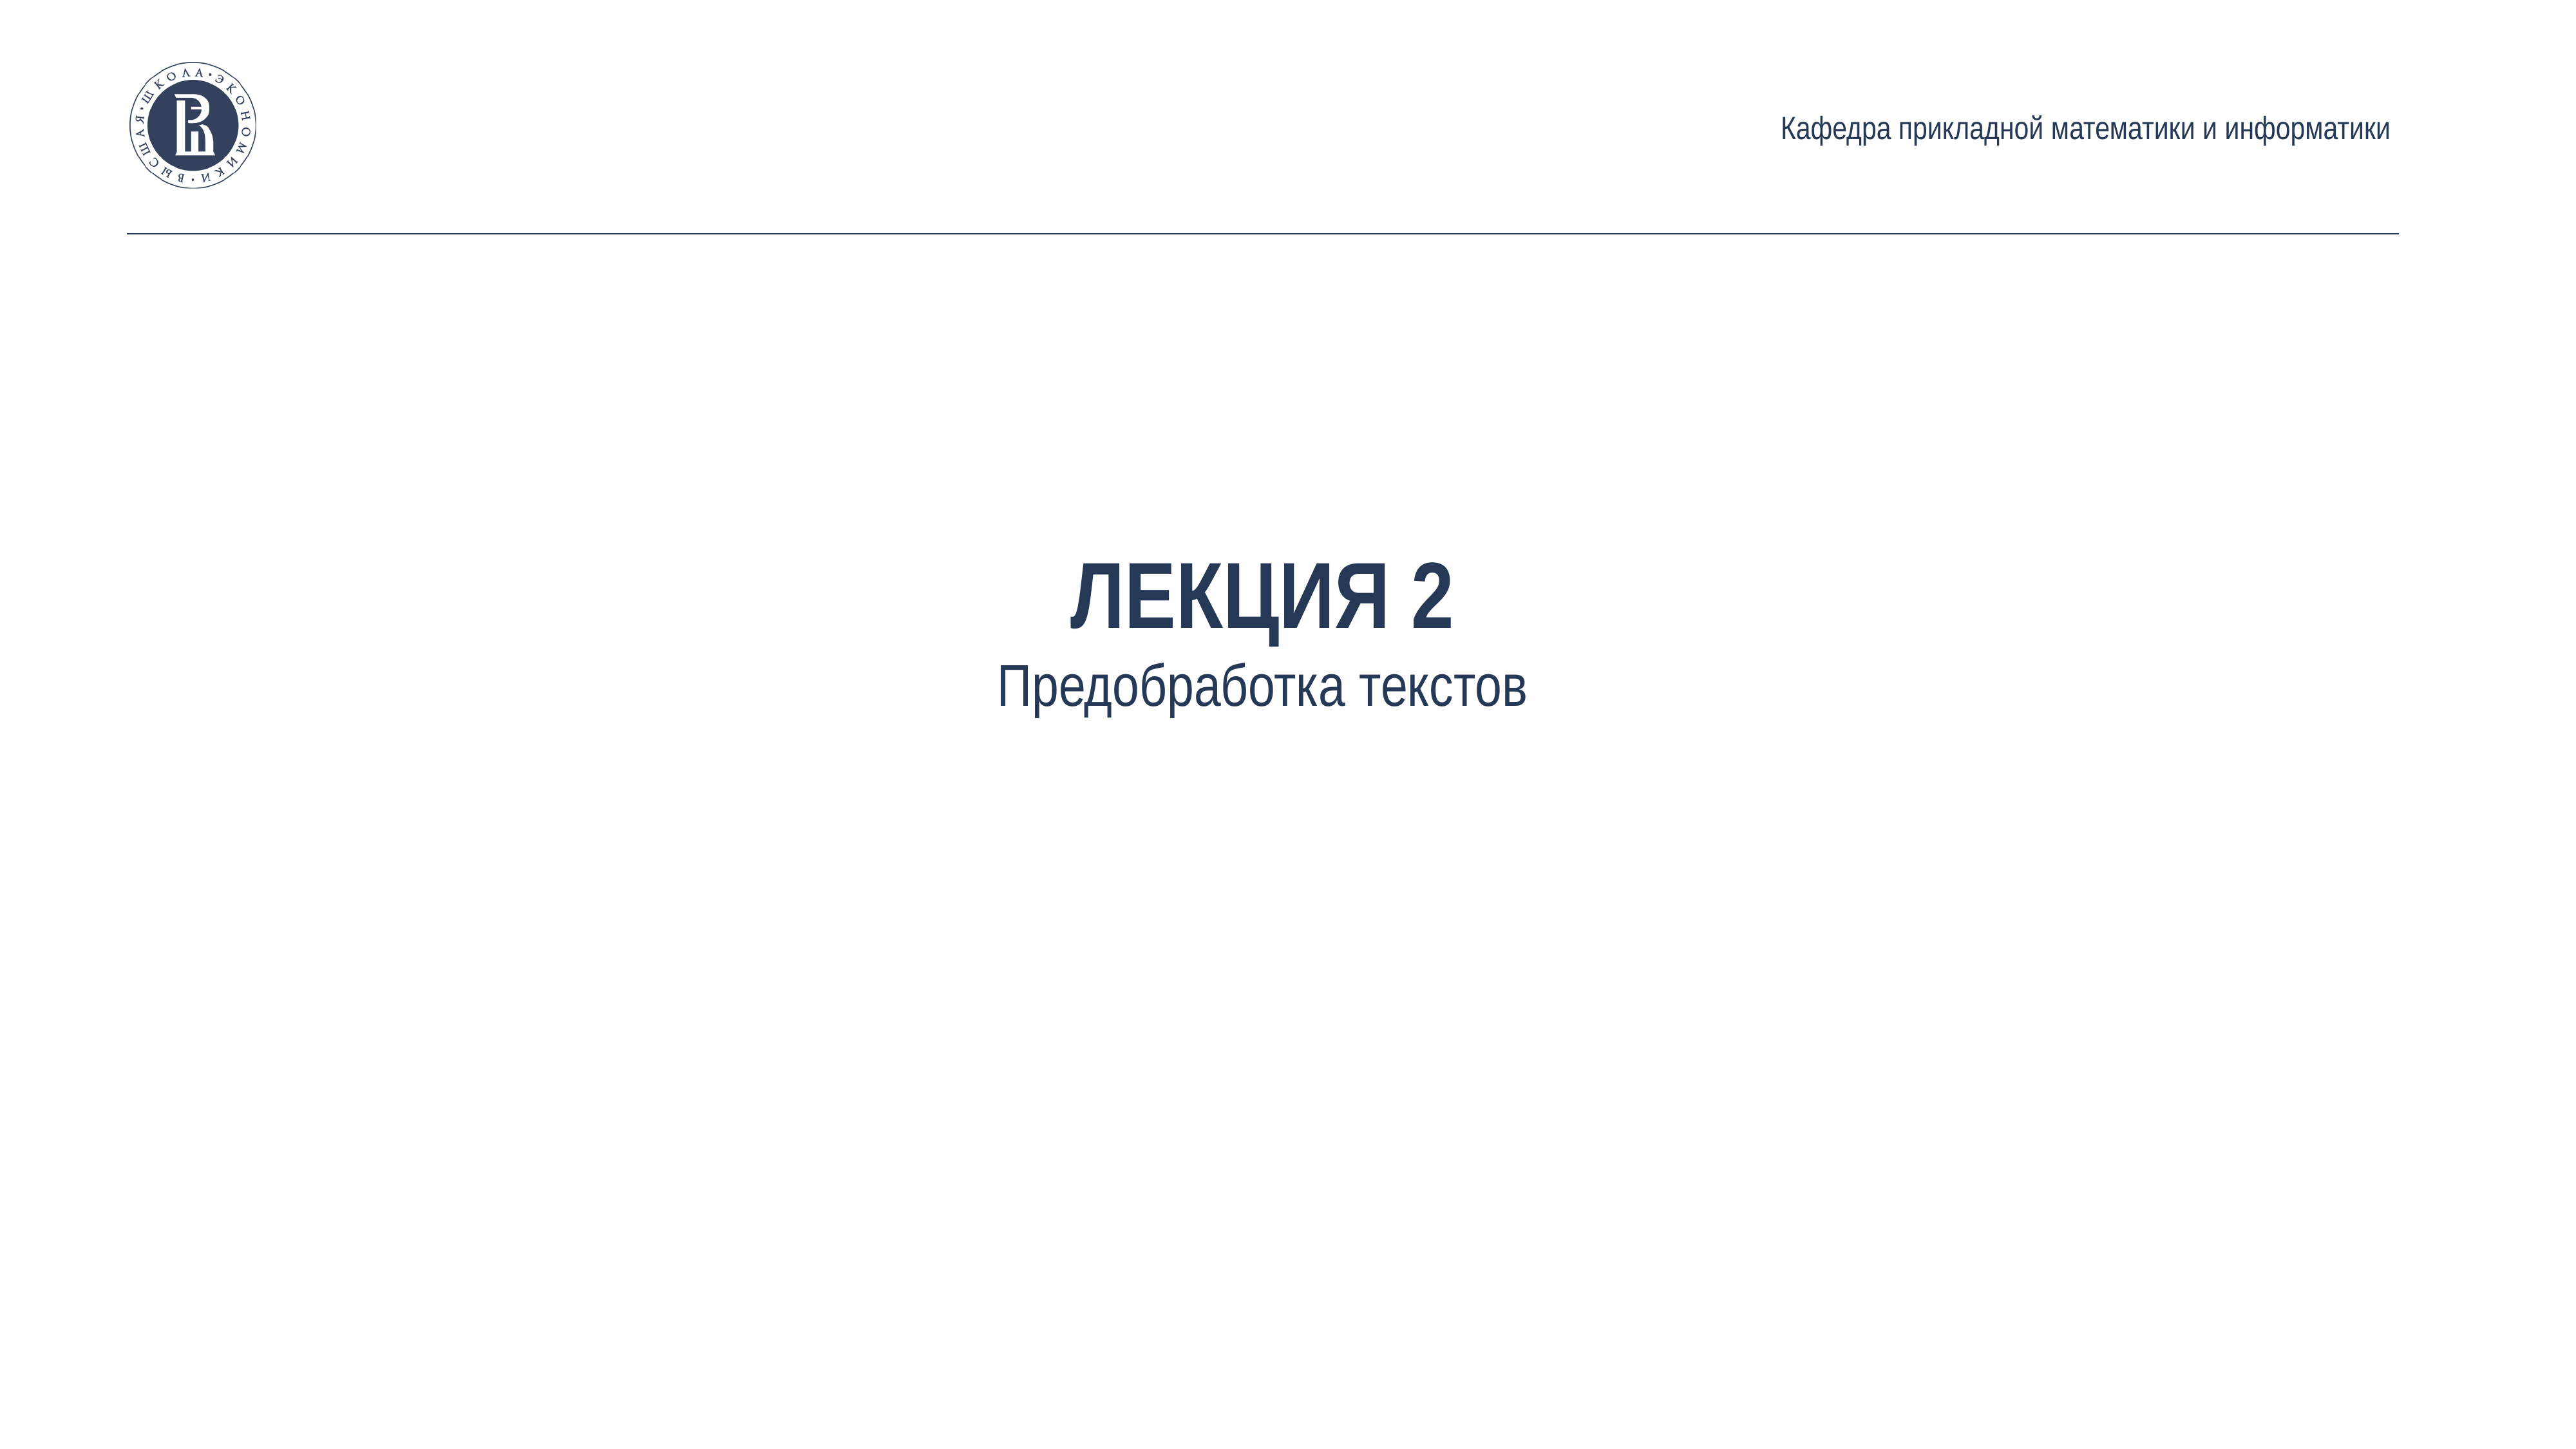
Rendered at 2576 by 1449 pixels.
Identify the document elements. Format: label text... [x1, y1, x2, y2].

text_box Лекция 2 Предобработка текстов [413, 526, 2112, 772]
text_box Кафедра прикладной математики и информатики [1198, 100, 2399, 154]
picture [129, 62, 256, 189]
